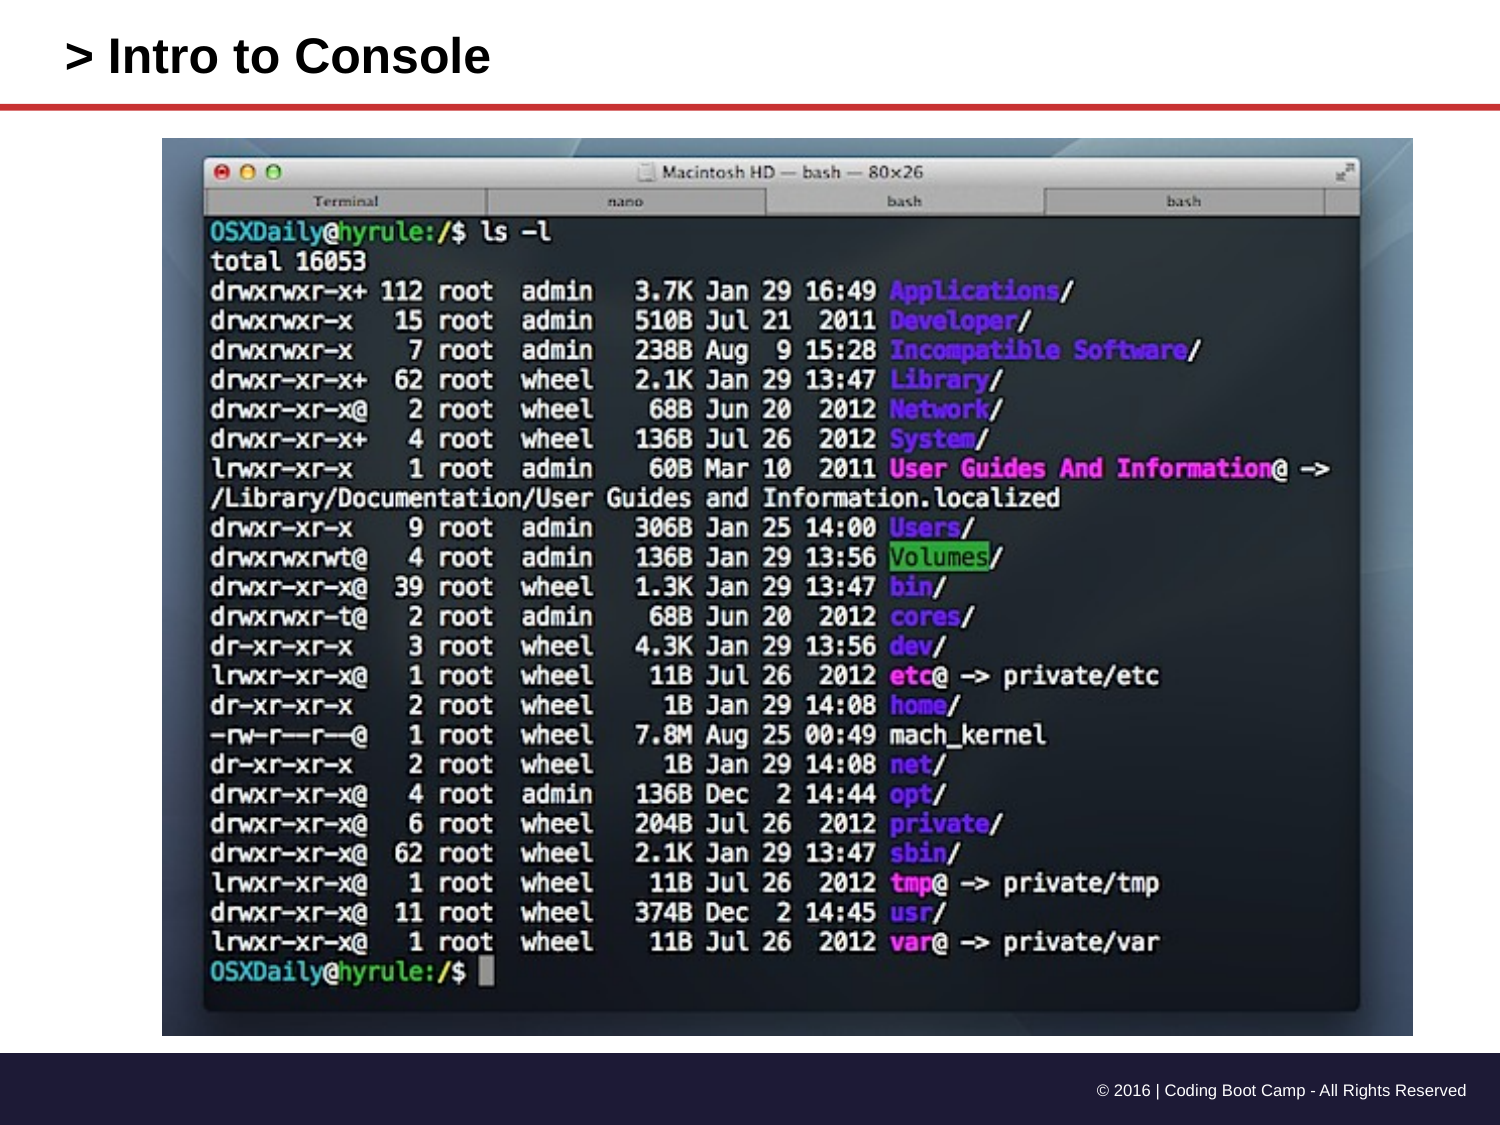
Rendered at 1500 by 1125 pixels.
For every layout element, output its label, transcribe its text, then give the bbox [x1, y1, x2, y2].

picture [162, 138, 1413, 1037]
text_box > Intro to Console [49, 16, 913, 91]
